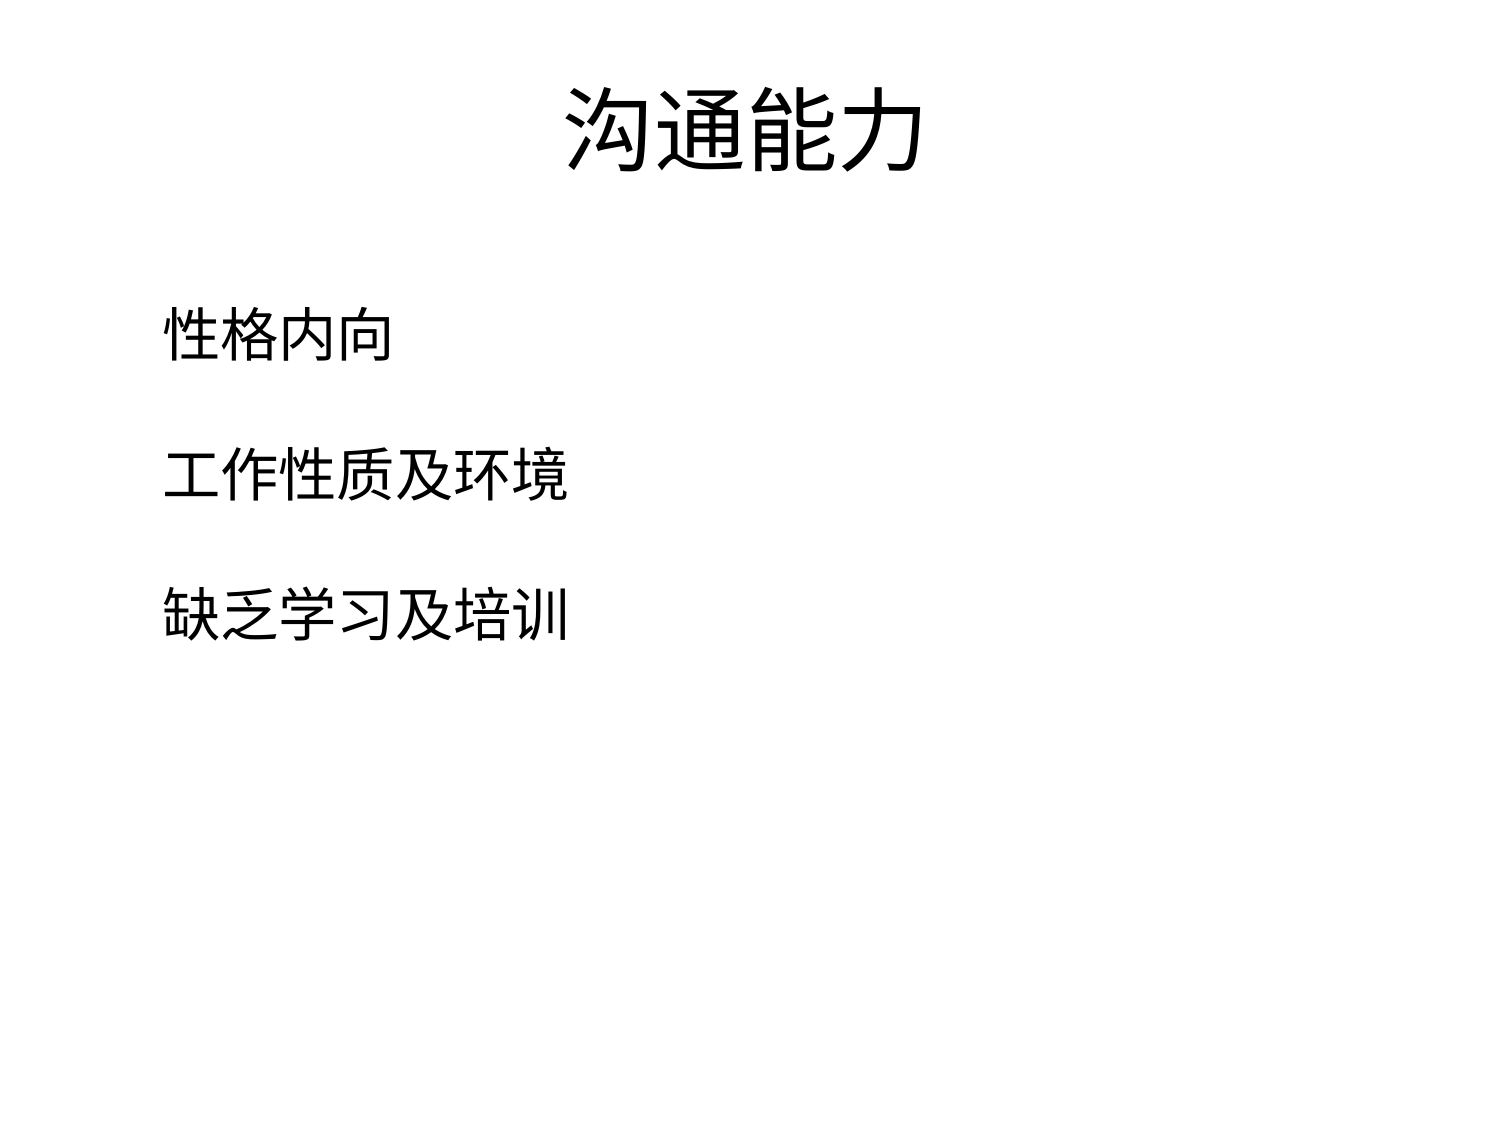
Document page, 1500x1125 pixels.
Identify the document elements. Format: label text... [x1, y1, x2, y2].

text_box 性格内向 工作性质及环境 缺乏学习及培训 [147, 290, 1353, 736]
title 沟通能力 [75, 45, 1418, 211]
